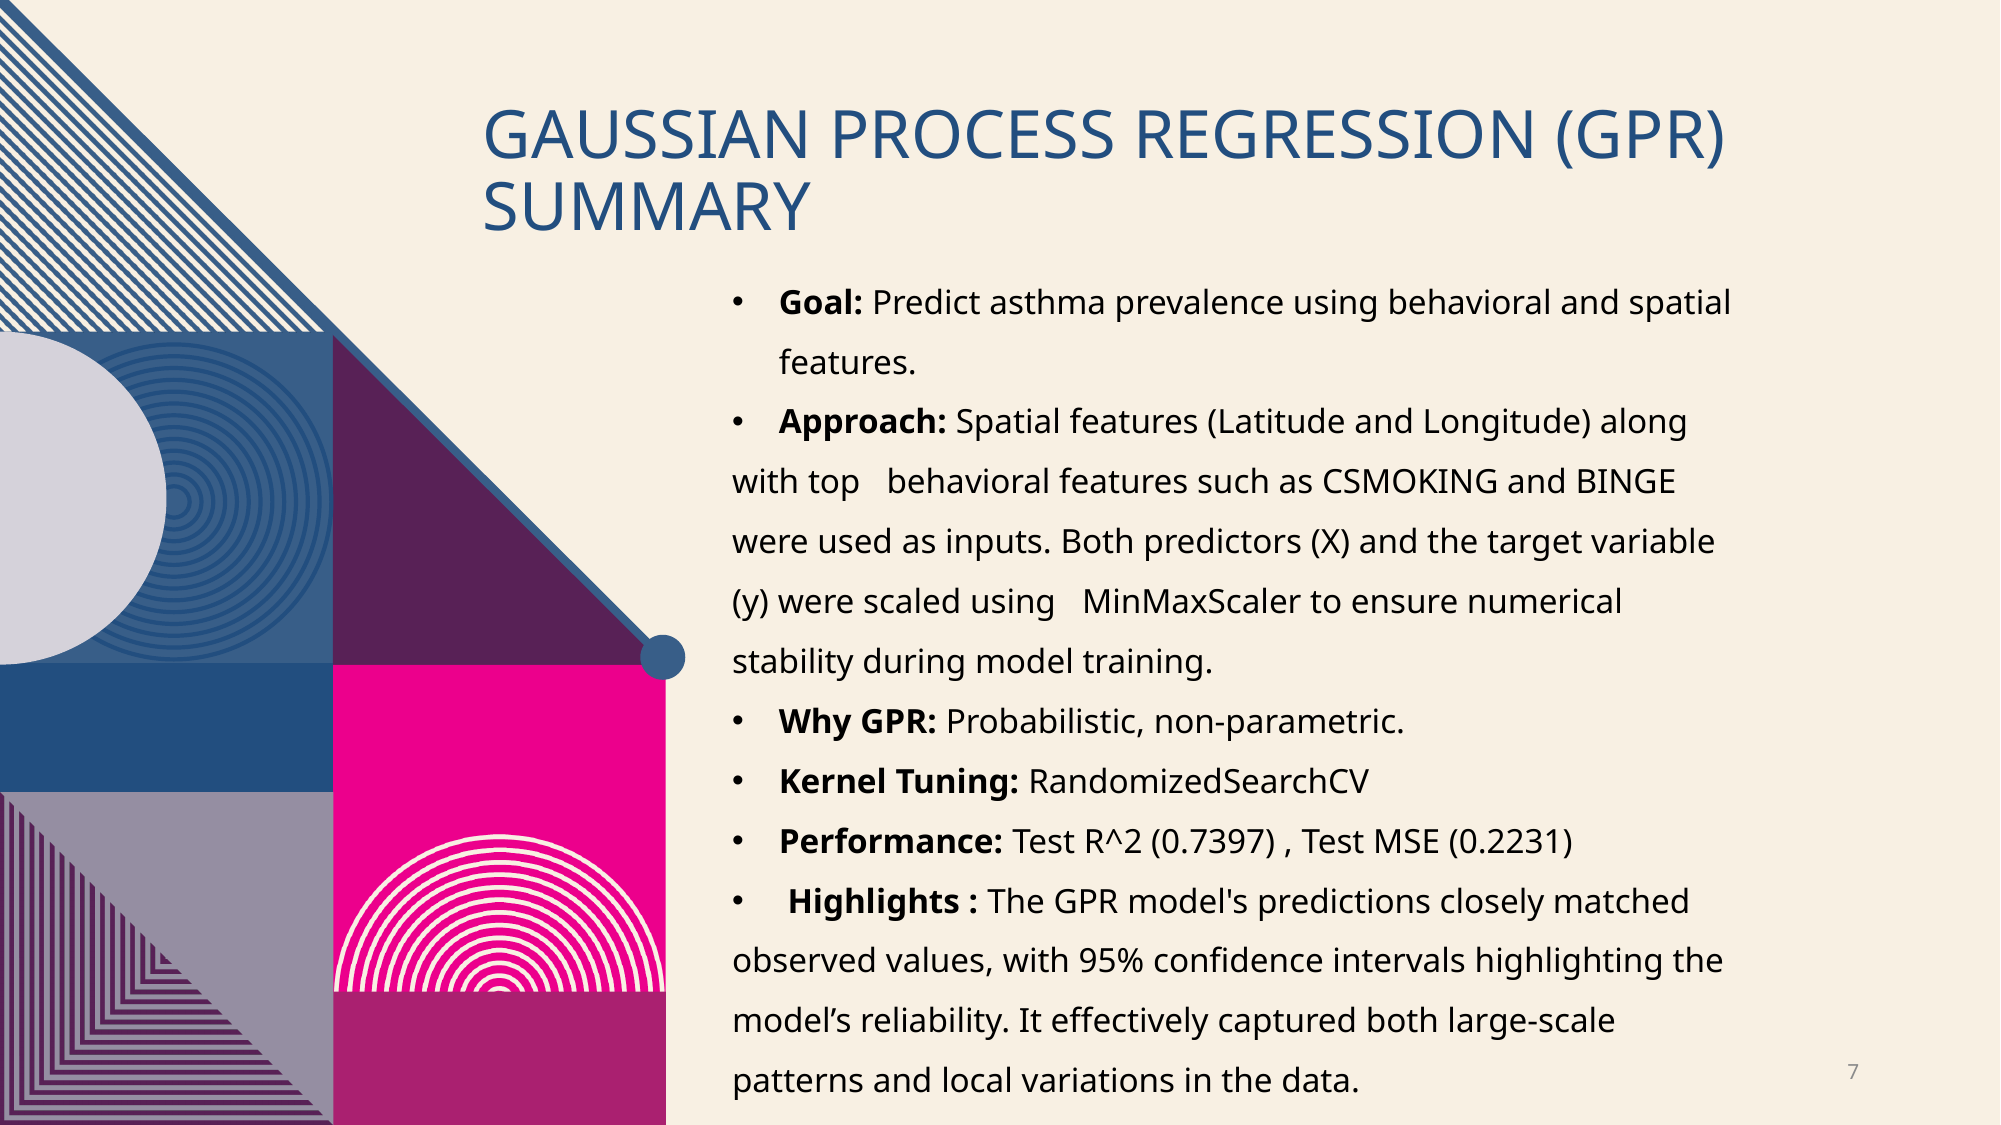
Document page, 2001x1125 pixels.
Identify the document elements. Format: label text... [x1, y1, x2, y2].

picture [334, 834, 665, 991]
picture [10, 0, 332, 321]
title Gaussian Process Regression (GPR) Summary [467, 0, 1929, 253]
slide_number 7 [1799, 1042, 1875, 1103]
picture [0, 792, 333, 1125]
list Goal: Predict asthma prevalence using behavioral and spatial features. Approach: Spatial features (Latitude and Longitude) along with top behavioral features such as CSMOKING and BINGE were used as inputs. Both predictors (X) and the target variable (y) were scaled using MinMaxScaler to ensure numerical stability during model training. Why GPR: Probabilistic, non-parametric. Kernel Tuning: RandomizedSearchCV Performance: Test R^2 (0.7397) , Test MSE (0.2231) Highlights : The GPR model's predictions closely matched observed values, with 95% confidence intervals highlighting the model’s reliability. It effectively captured both large-scale patterns and local variations in the data. [717, 253, 1757, 692]
picture [0, 4, 330, 333]
